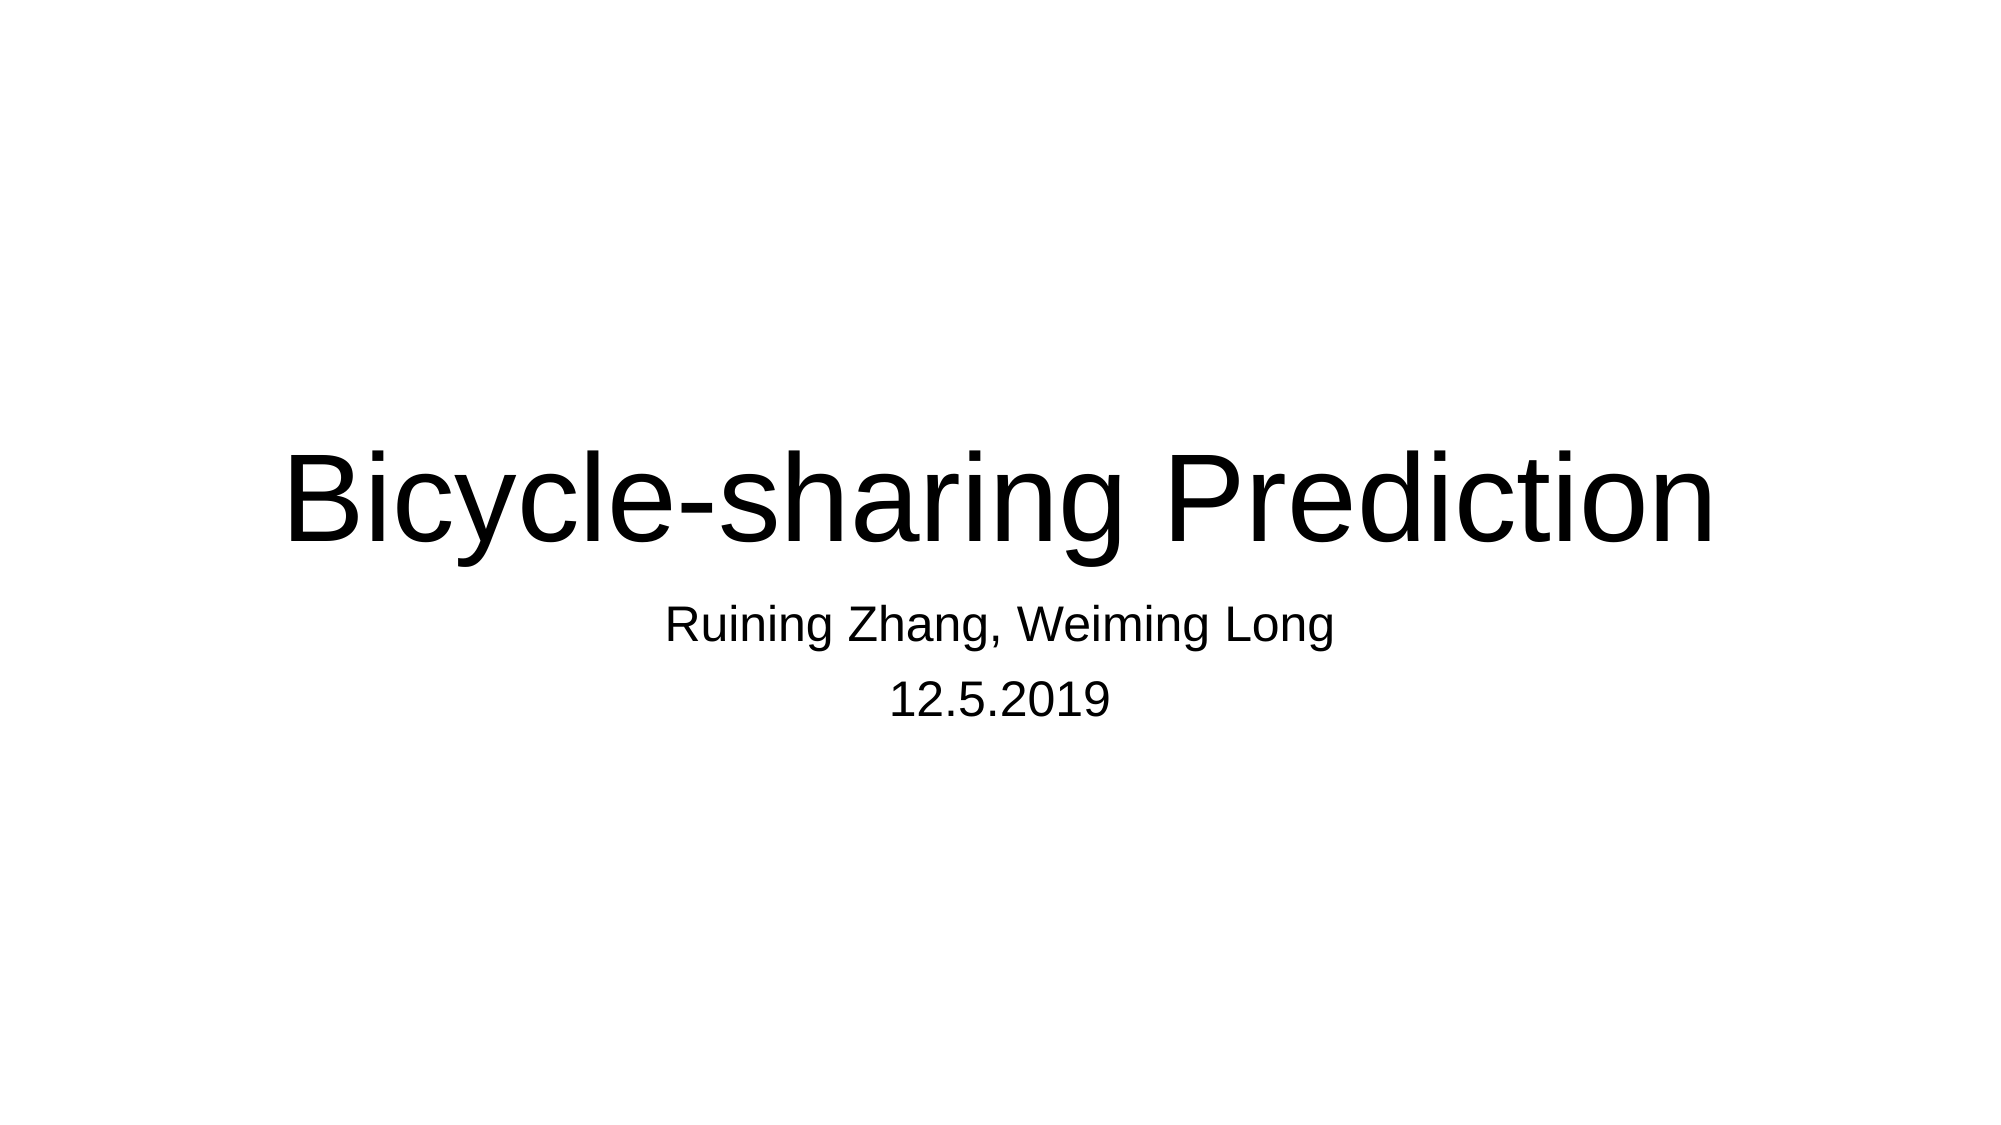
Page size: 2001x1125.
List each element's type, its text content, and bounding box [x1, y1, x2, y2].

title Bicycle-sharing Prediction [249, 184, 1750, 576]
subtitle Ruining Zhang, Weiming Long 12.5.2019 [249, 590, 1750, 863]
